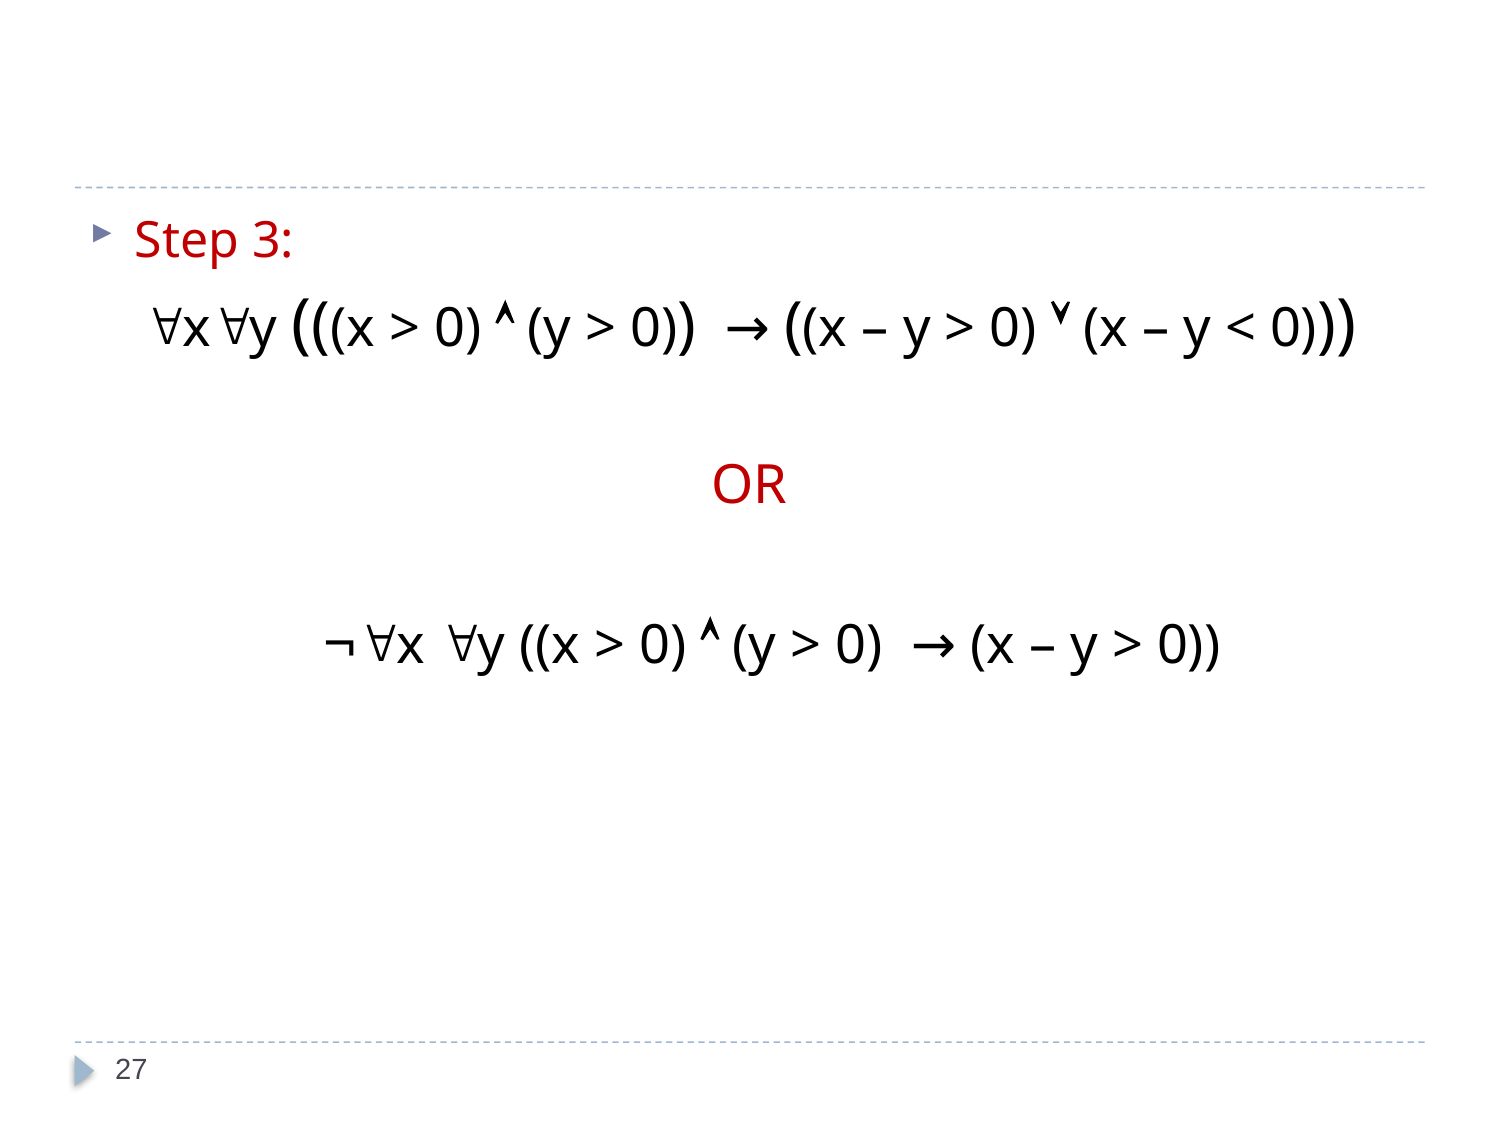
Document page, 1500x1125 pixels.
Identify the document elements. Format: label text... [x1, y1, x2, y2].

list Step 3: xy (((x > 0)  (y > 0)) → ((x – y > 0)  (x – y < 0))) OR ¬x y ((x > 0)  (y > 0) → (x – y > 0)) [75, 200, 1425, 1010]
slide_number 27 [100, 1042, 426, 1103]
